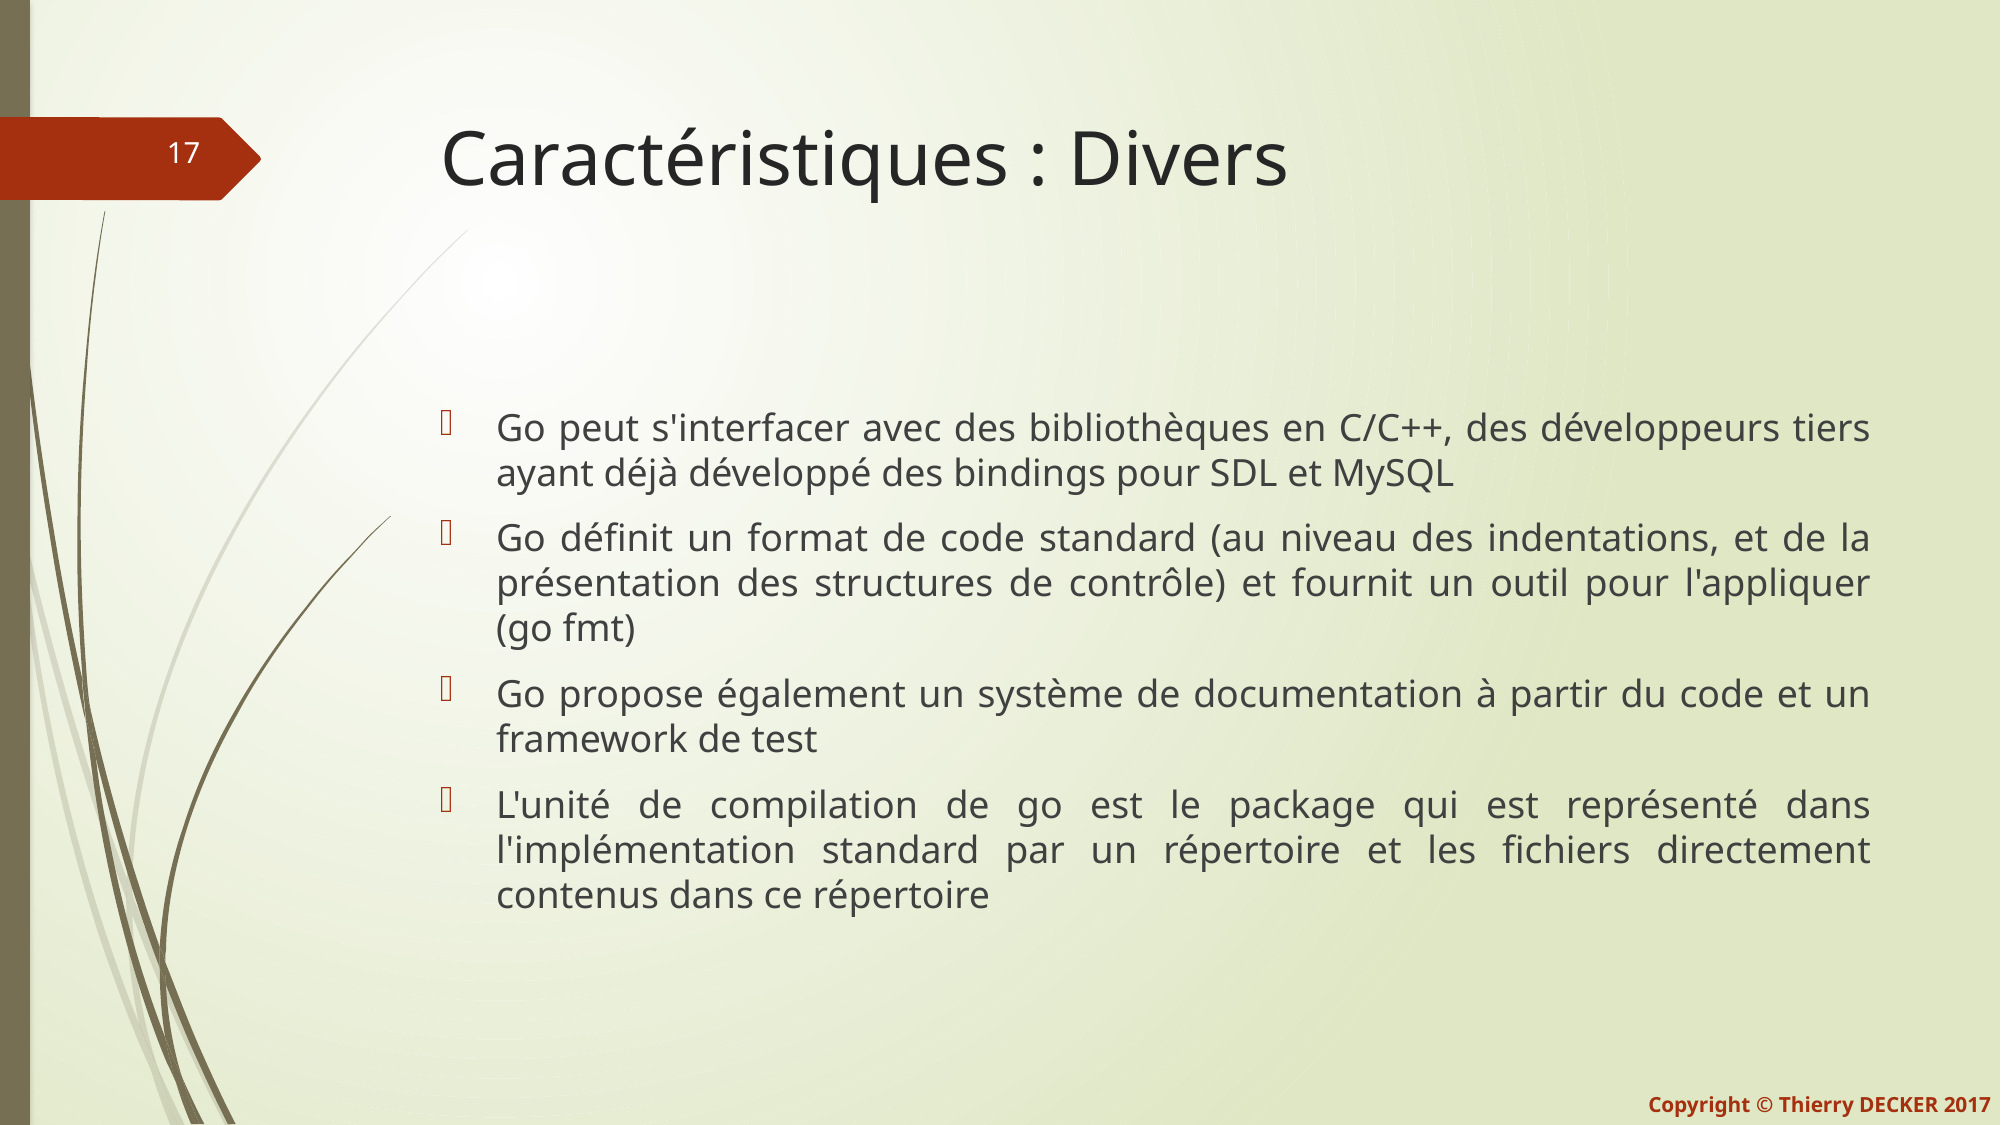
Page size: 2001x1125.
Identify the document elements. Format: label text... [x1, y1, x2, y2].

list Go peut s'interfacer avec des bibliothèques en C/C++, des développeurs tiers ayant déjà développé des bindings pour SDL et MySQL Go définit un format de code standard (au niveau des indentations, et de la présentation des structures de contrôle) et fournit un outil pour l'appliquer (go fmt) Go propose également un système de documentation à partir du code et un framework de test L'unité de compilation de go est le package qui est représenté dans l'implémentation standard par un répertoire et les fichiers directement contenus dans ce répertoire [424, 350, 1888, 970]
title Caractéristiques : Divers [425, 102, 1888, 313]
